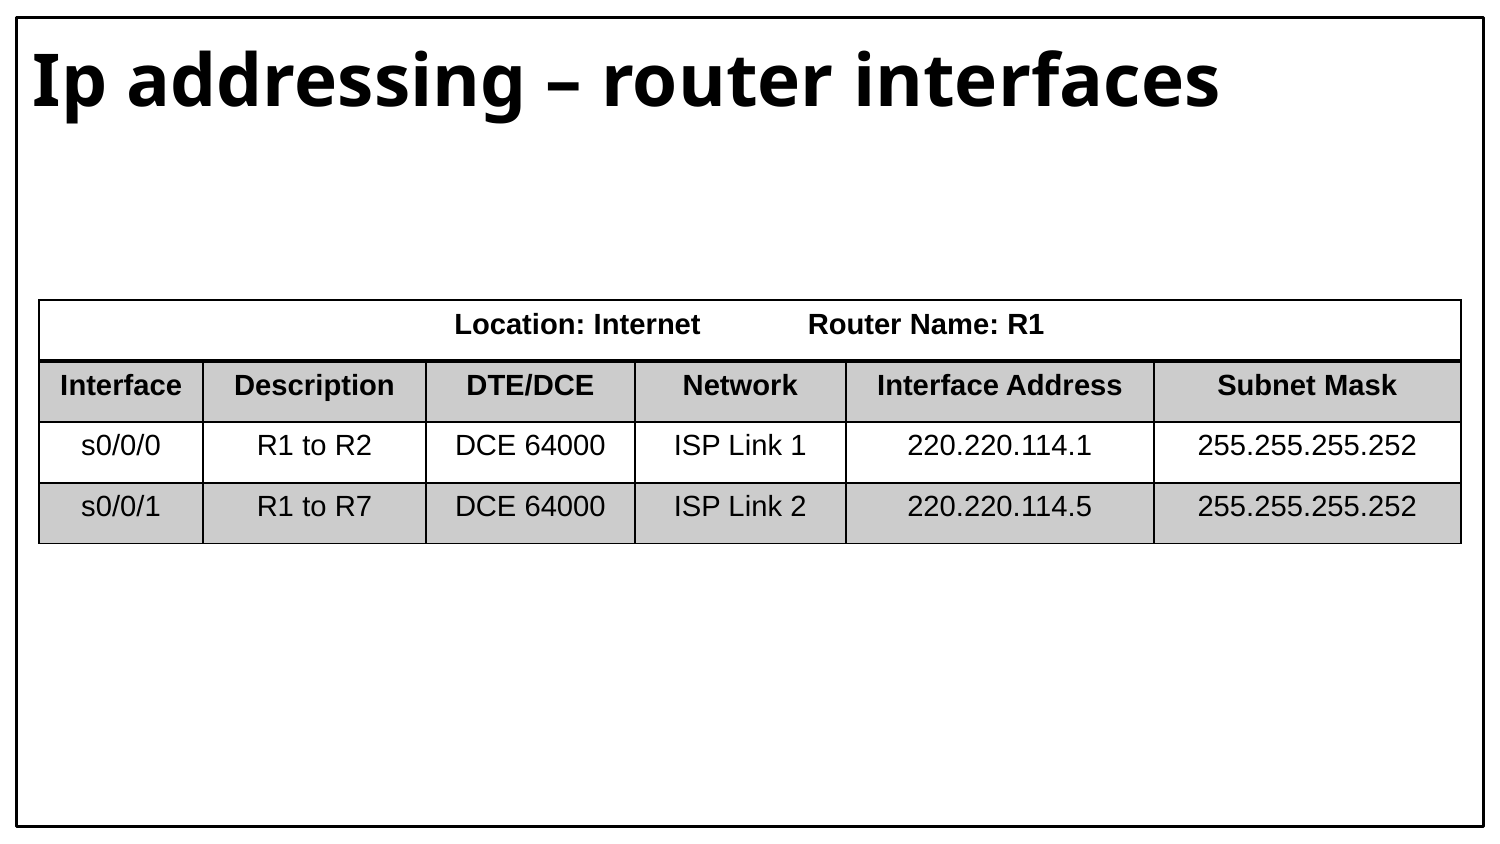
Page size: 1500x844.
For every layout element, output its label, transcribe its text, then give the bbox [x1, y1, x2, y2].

table_cell ISP Link 2 [636, 484, 845, 543]
table_cell DTE/DCE [427, 363, 634, 421]
table_cell Interface Address [847, 363, 1153, 421]
table_cell Description [204, 363, 425, 421]
table_cell R1 to R2 [204, 423, 425, 482]
table_cell Interface [40, 363, 202, 421]
table_cell 255.255.255.252 [1155, 423, 1460, 482]
title Ip addressing – router interfaces [17, 18, 1482, 122]
table_cell DCE 64000 [427, 484, 634, 543]
table_cell Network [636, 363, 845, 421]
table_cell 220.220.114.5 [847, 484, 1153, 543]
table_cell DCE 64000 [427, 423, 634, 482]
table_cell Subnet Mask [1155, 363, 1460, 421]
table_cell R1 to R7 [204, 484, 425, 543]
table_cell ISP Link 1 [636, 423, 845, 482]
table_header Location: Internet Router Name: R1 [40, 301, 1460, 359]
table_cell 255.255.255.252 [1155, 484, 1460, 543]
table_cell s0/0/0 [40, 423, 202, 482]
table_cell s0/0/1 [40, 484, 202, 543]
table_cell 220.220.114.1 [847, 423, 1153, 482]
